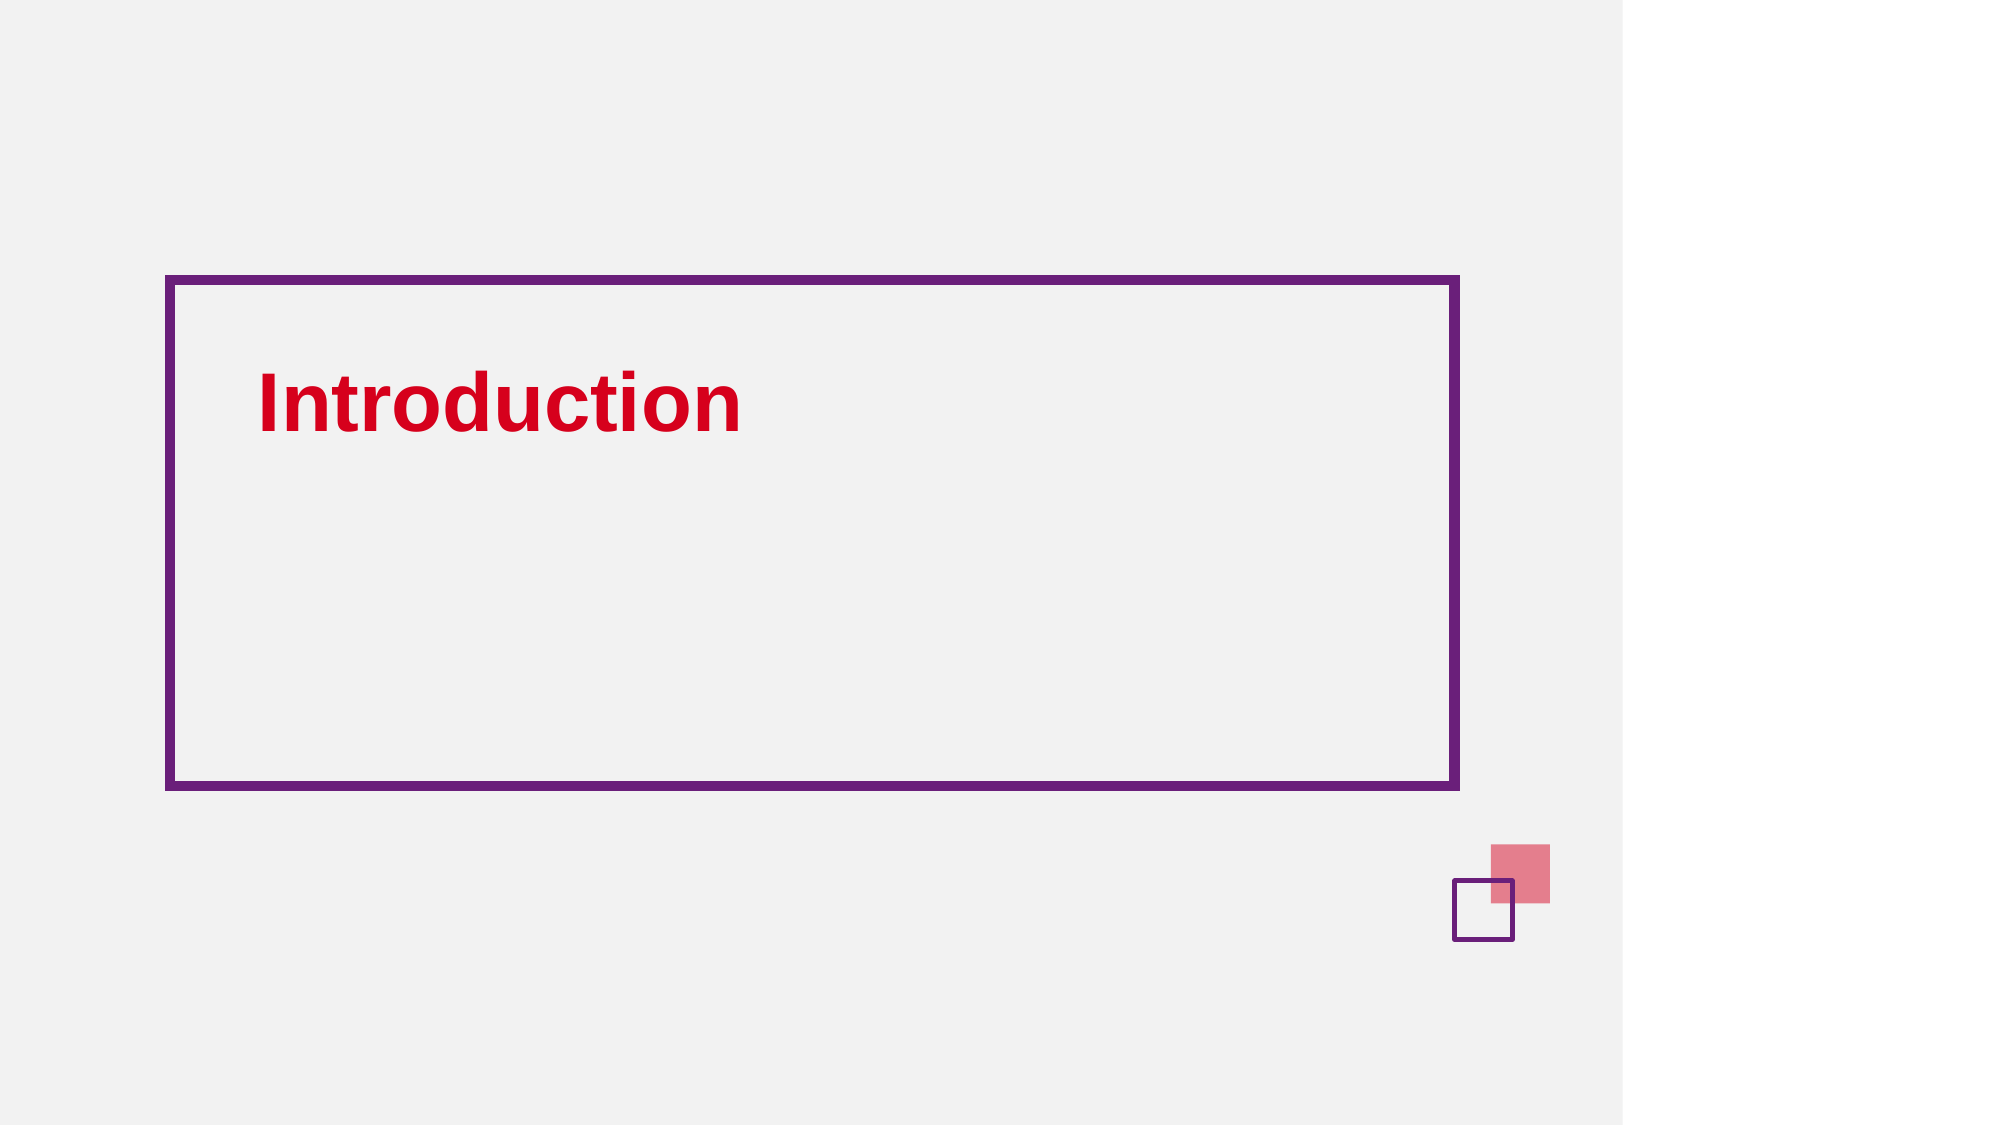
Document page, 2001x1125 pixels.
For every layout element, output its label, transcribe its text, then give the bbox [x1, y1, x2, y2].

list Introduction [242, 357, 1382, 704]
